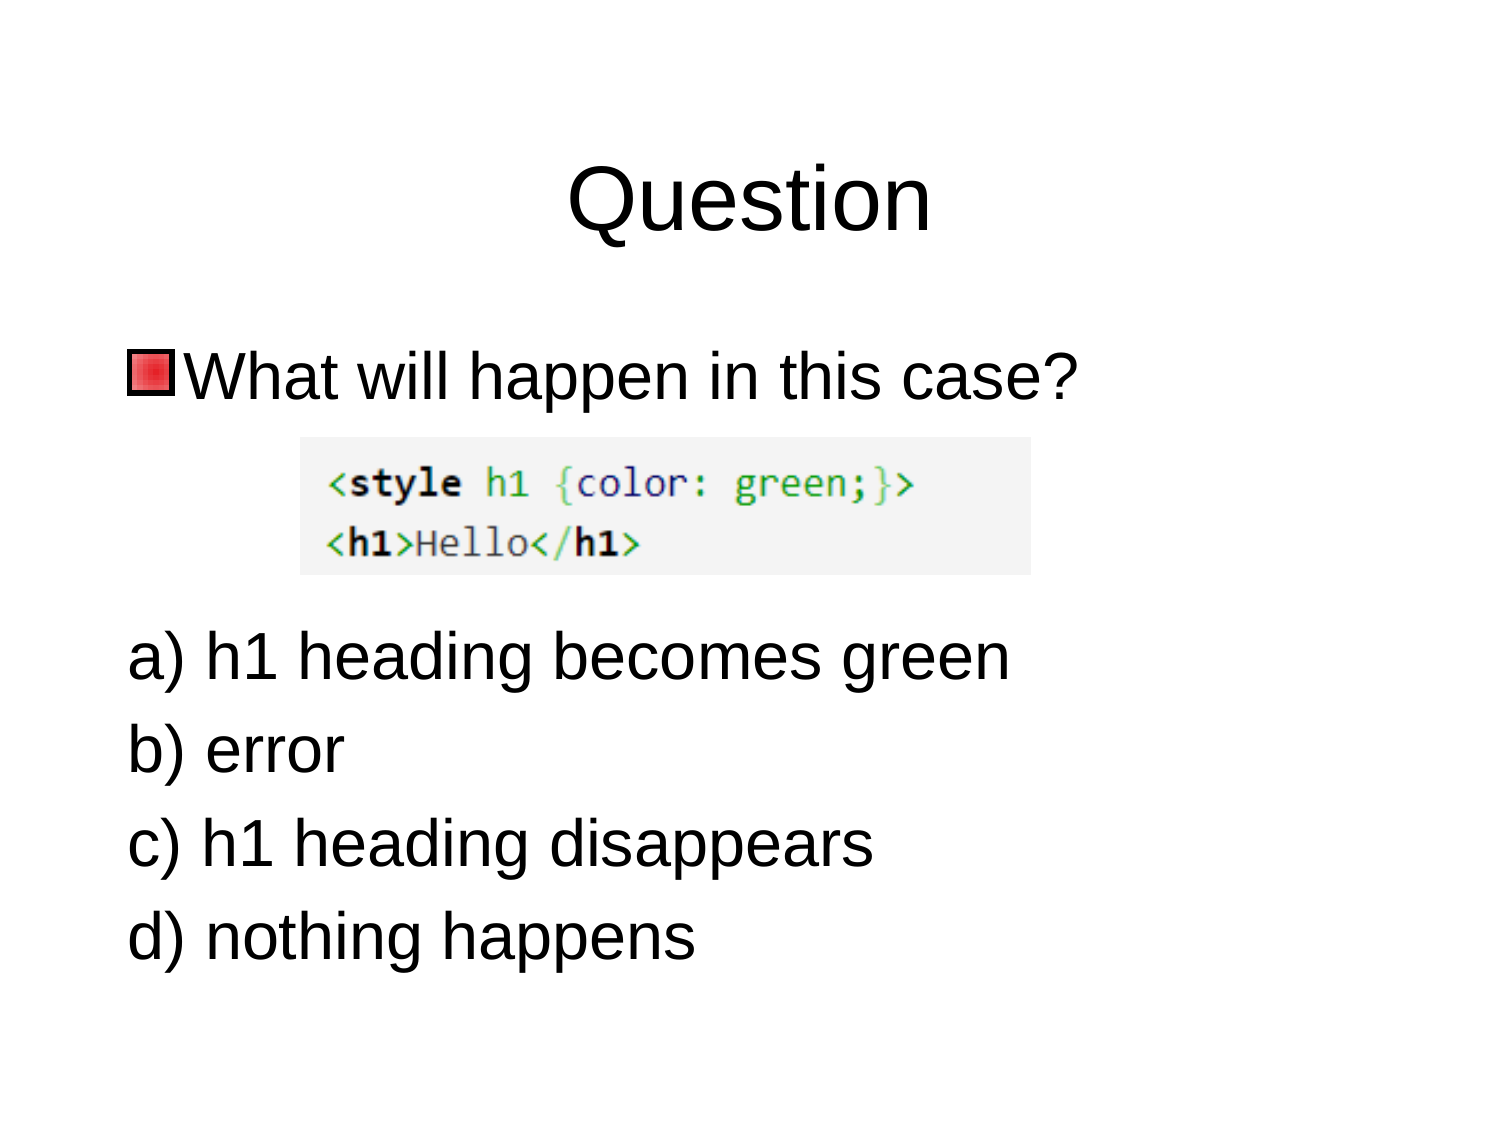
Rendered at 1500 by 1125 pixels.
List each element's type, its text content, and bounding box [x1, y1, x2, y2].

picture [299, 437, 1031, 575]
picture [127, 349, 175, 396]
list What will happen in this case? a) h1 heading becomes green b) error c) h1 heading disappears d) nothing happens [112, 324, 1388, 1000]
title Question [112, 99, 1388, 288]
